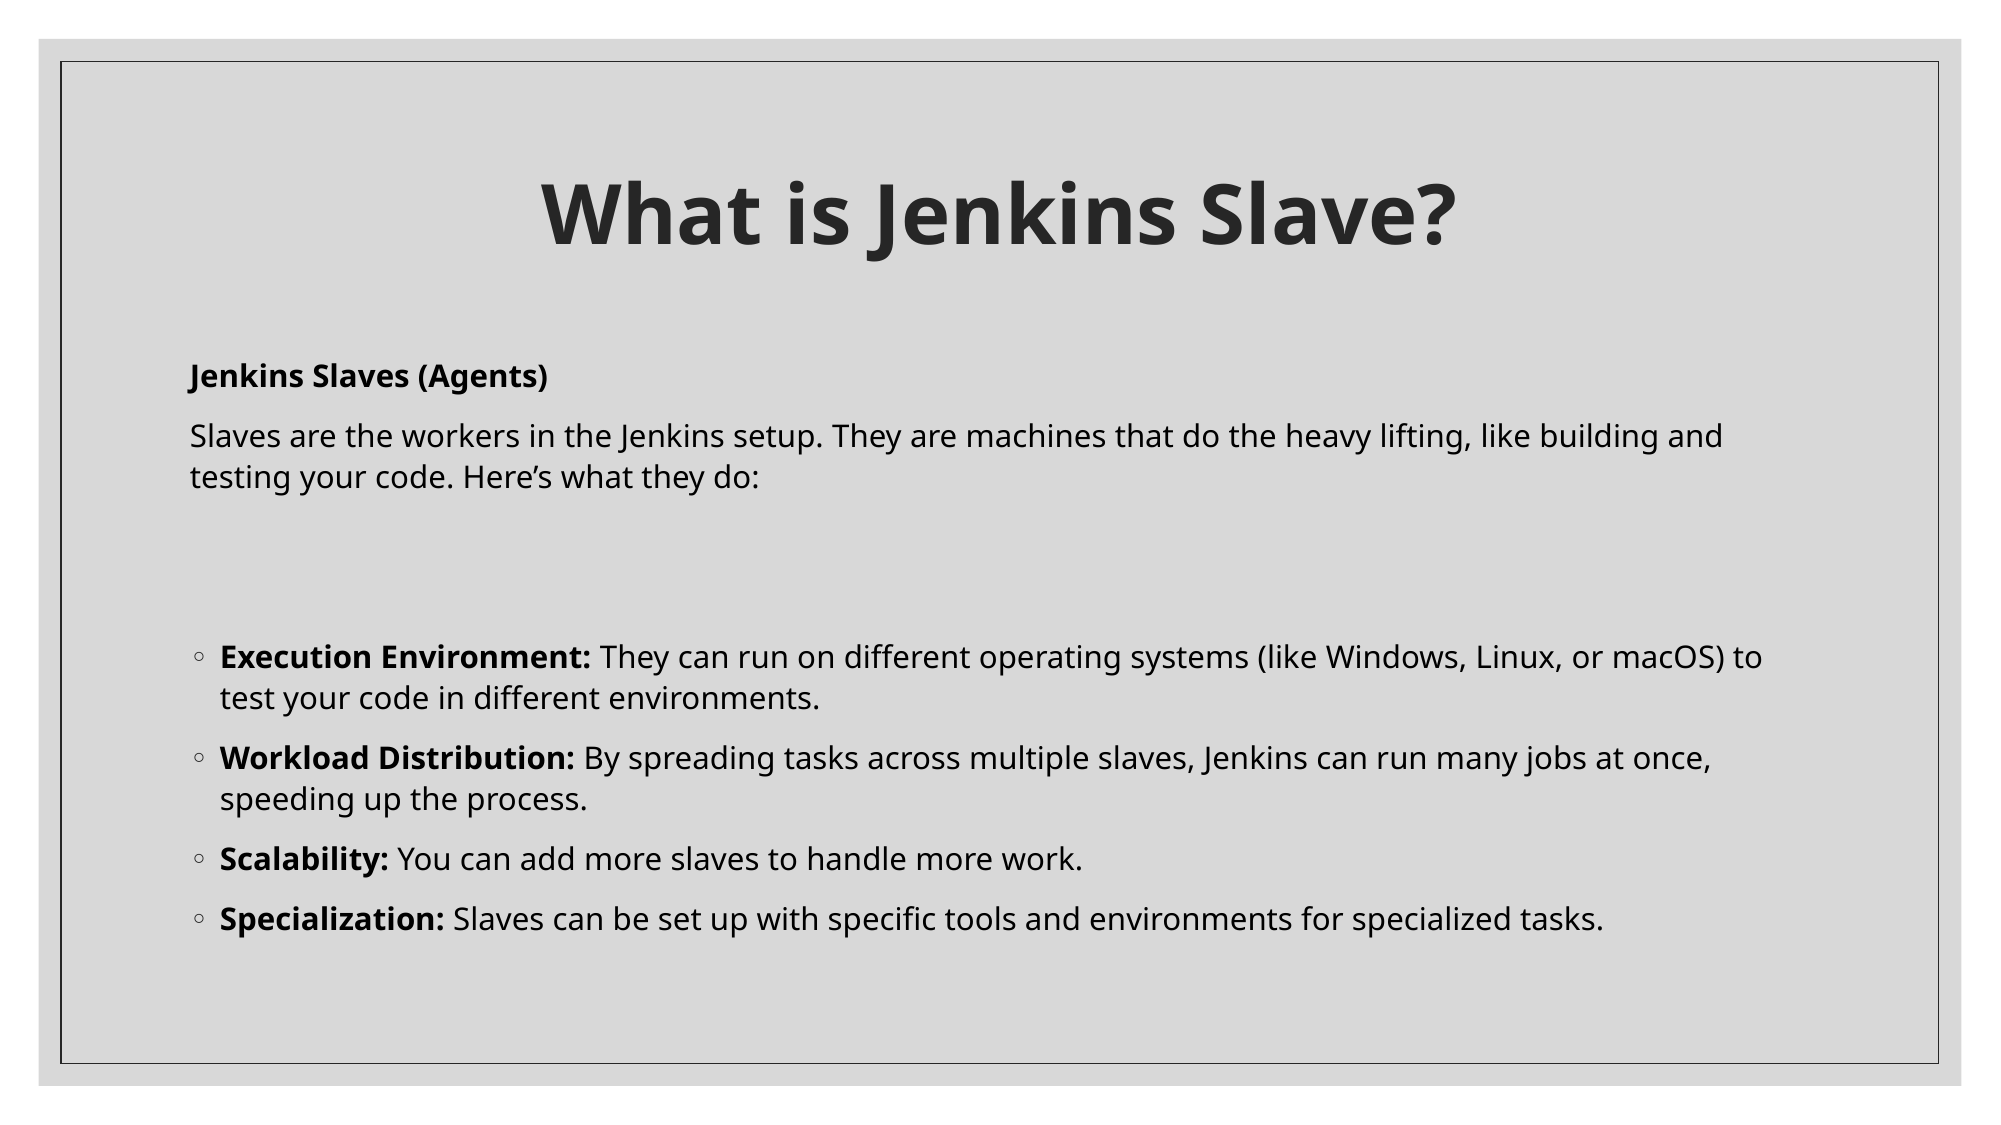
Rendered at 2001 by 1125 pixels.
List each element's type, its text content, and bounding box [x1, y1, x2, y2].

title What is Jenkins Slave? [174, 105, 1825, 331]
list Jenkins Slaves (Agents) Slaves are the workers in the Jenkins setup. They are machines that do the heavy lifting, like building and testing your code. Here’s what they do: Execution Environment: They can run on different operating systems (like Windows, Linux, or macOS) to test your code in different environments. Workload Distribution: By spreading tasks across multiple slaves, Jenkins can run many jobs at once, speeding up the process. Scalability: You can add more slaves to handle more work. Specialization: Slaves can be set up with specific tools and environments for specialized tasks. [174, 345, 1825, 977]
